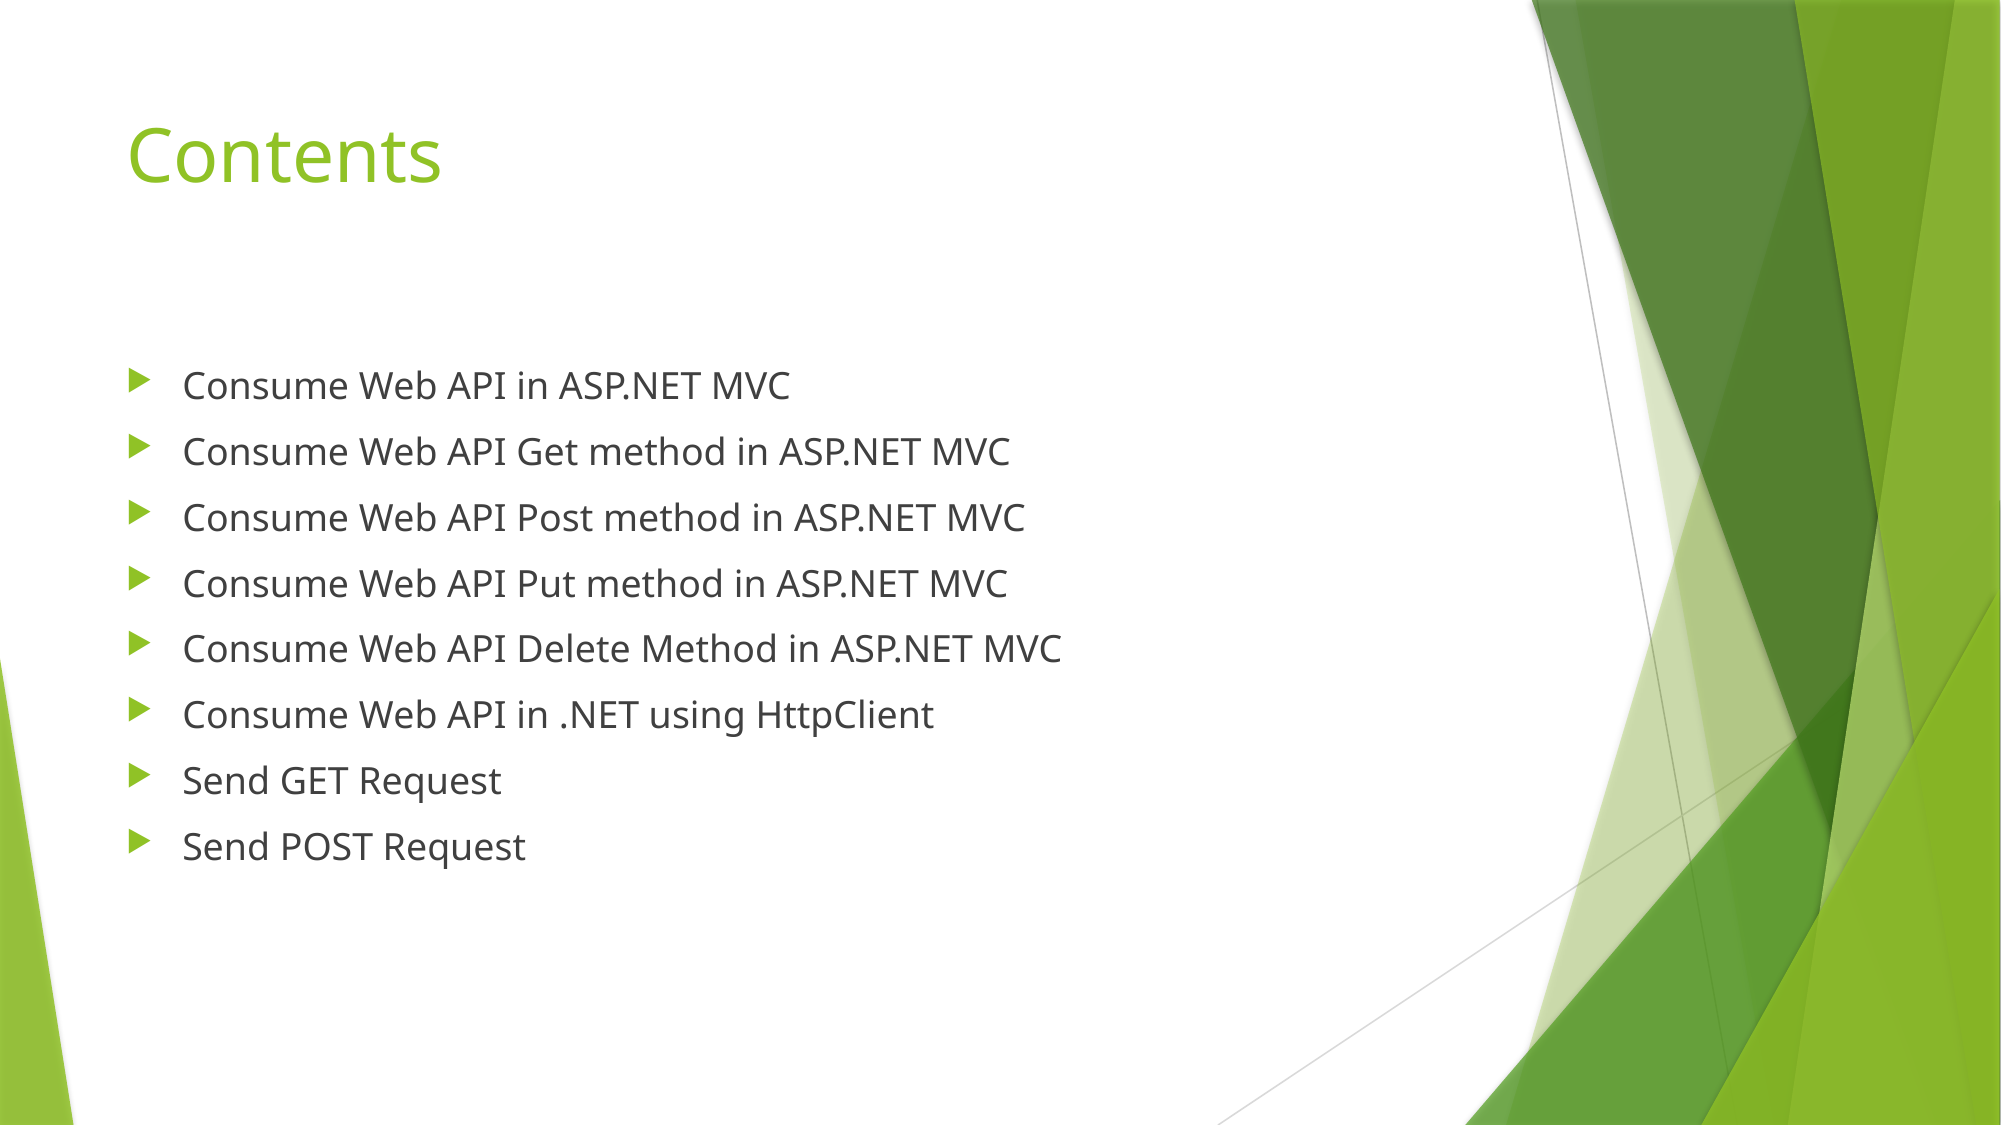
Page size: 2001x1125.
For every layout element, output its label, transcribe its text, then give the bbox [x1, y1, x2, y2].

title Contents [111, 99, 1522, 317]
list Consume Web API in ASP.NET MVC Consume Web API Get method in ASP.NET MVC Consume Web API Post method in ASP.NET MVC Consume Web API Put method in ASP.NET MVC Consume Web API Delete Method in ASP.NET MVC Consume Web API in .NET using HttpClient Send GET Request Send POST Request [111, 354, 1522, 992]
